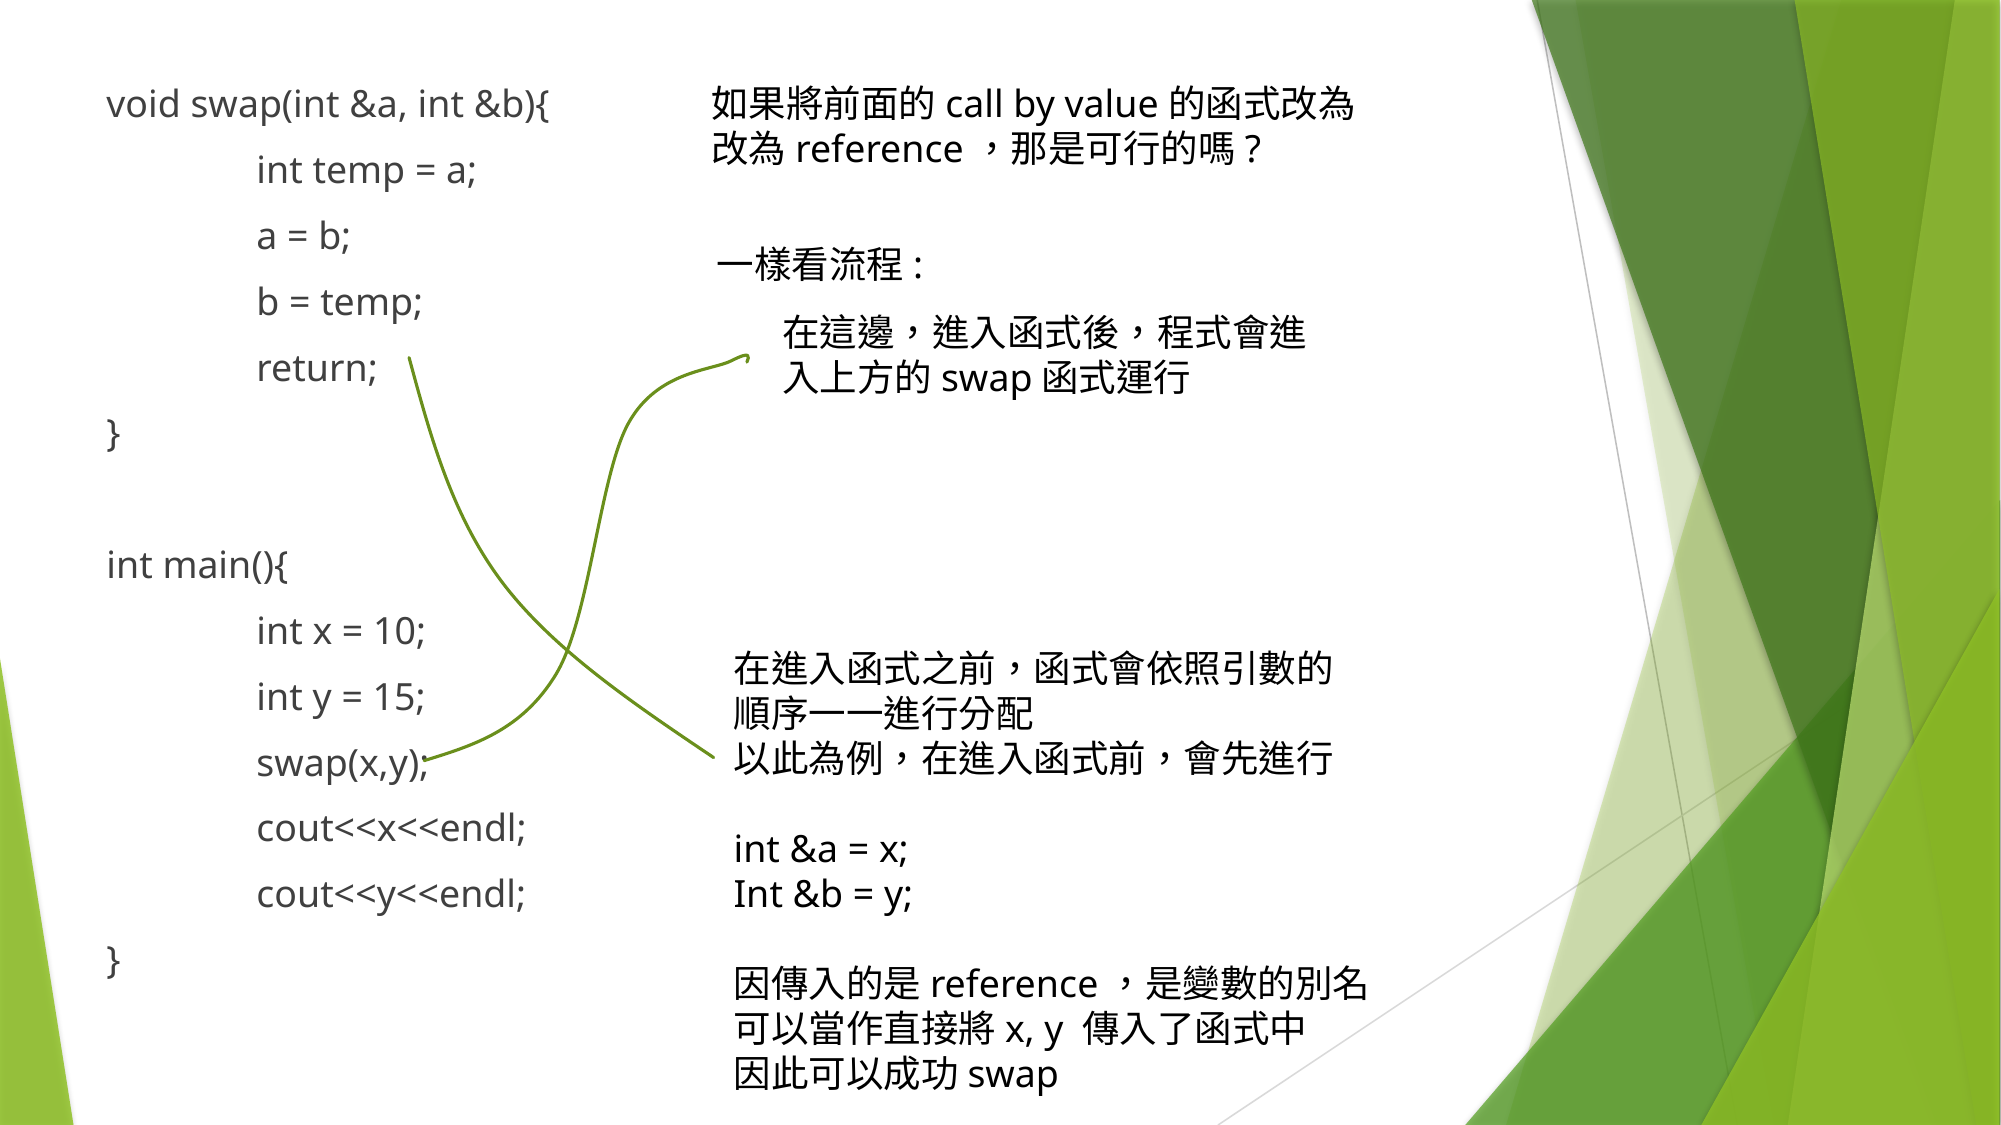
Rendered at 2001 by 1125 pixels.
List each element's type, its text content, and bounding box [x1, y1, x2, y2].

text_box [422, 623, 568, 763]
text_box [575, 353, 750, 589]
list void swap(int &a, int &b){ int temp = a; a = b; b = temp; return; } int main(){ int x = 10; int y = 15; swap(x,y); cout<<x<<endl; cout<<y<<endl; } [91, 72, 582, 993]
text_box 在進入函式之前，函式會依照引數的 順序一一進行分配 以此為例，在進入函式前，會先進行 int &a = x; Int &b = y; 因傳入的是reference，是變數的別名 可以當作直接將x, y 傳入了函式中 因此可以成功swap [718, 637, 1386, 1103]
text_box 在這邊，進入函式後，程式會進 入上方的swap函式運行 [767, 302, 1323, 407]
text_box 一樣看流程: [701, 233, 938, 294]
text_box [407, 356, 715, 759]
text_box 如果將前面的call by value的函式改為 改為reference，那是可行的嗎? [696, 72, 1371, 178]
